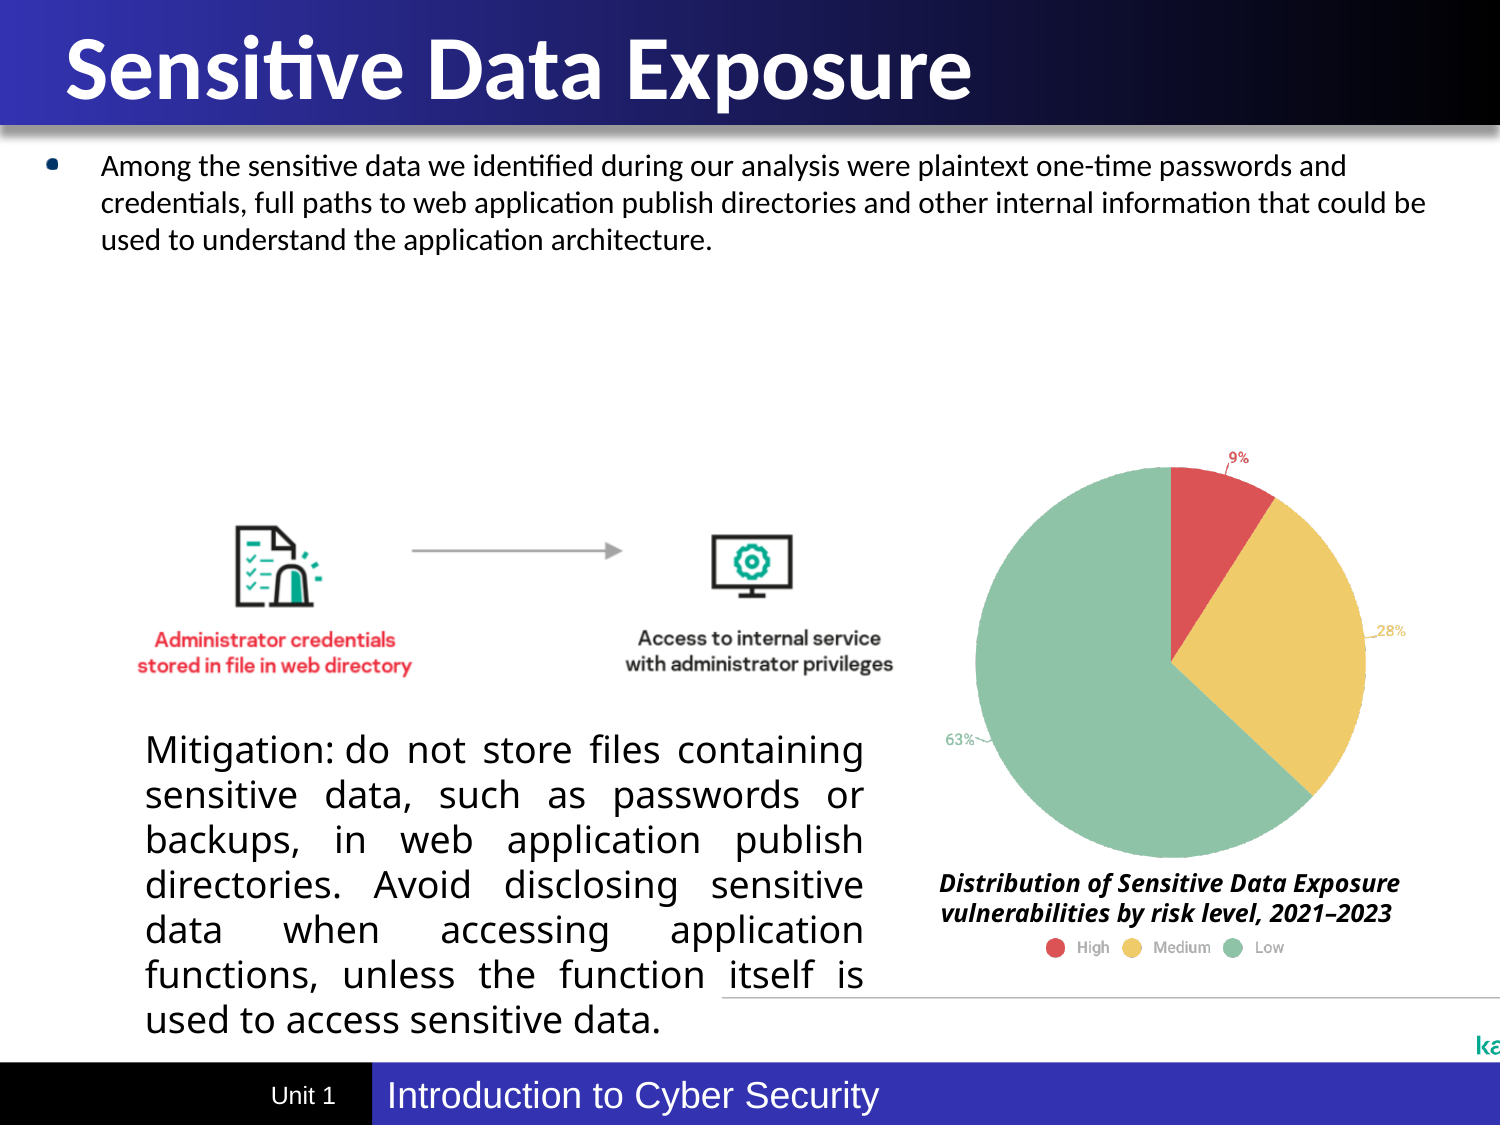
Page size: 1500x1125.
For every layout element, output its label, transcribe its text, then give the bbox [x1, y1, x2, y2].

picture [129, 379, 1500, 1097]
text_box Mitigation: do not store files containing sensitive data, such as passwords or backups, in web application publish directories. Avoid disclosing sensitive data when accessing application functions, unless the function itself is used to access sensitive data. [129, 718, 679, 1049]
list Among the sensitive data we identified during our analysis were plaintext one-time passwords and credentials, full paths to web application publish directories and other internal information that could be used to understand the application architecture. [29, 137, 1471, 1047]
title Sensitive Data Exposure [0, 0, 1463, 125]
picture [44, 156, 58, 170]
